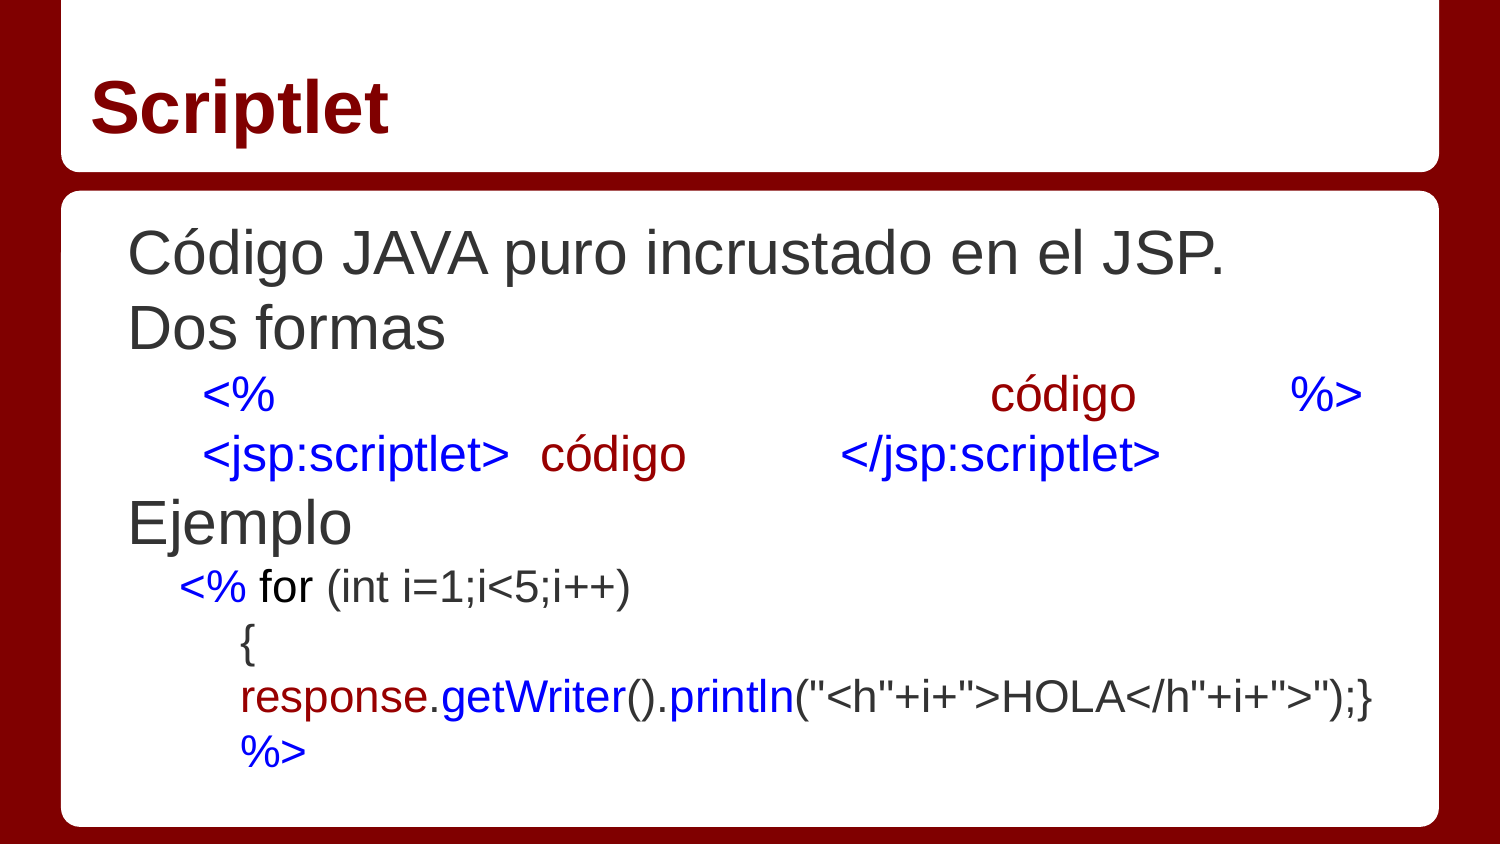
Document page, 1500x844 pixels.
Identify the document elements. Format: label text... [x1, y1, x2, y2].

list Código JAVA puro incrustado en el JSP. Dos formas <% código %> <jsp:scriptlet> código </jsp:scriptlet> Ejemplo <% for (int i=1;i<5;i++) { response.getWriter().println("<h"+i+">HOLA</h"+i+">");} %> [75, 196, 1425, 808]
title Scriptlet [75, 22, 1425, 164]
